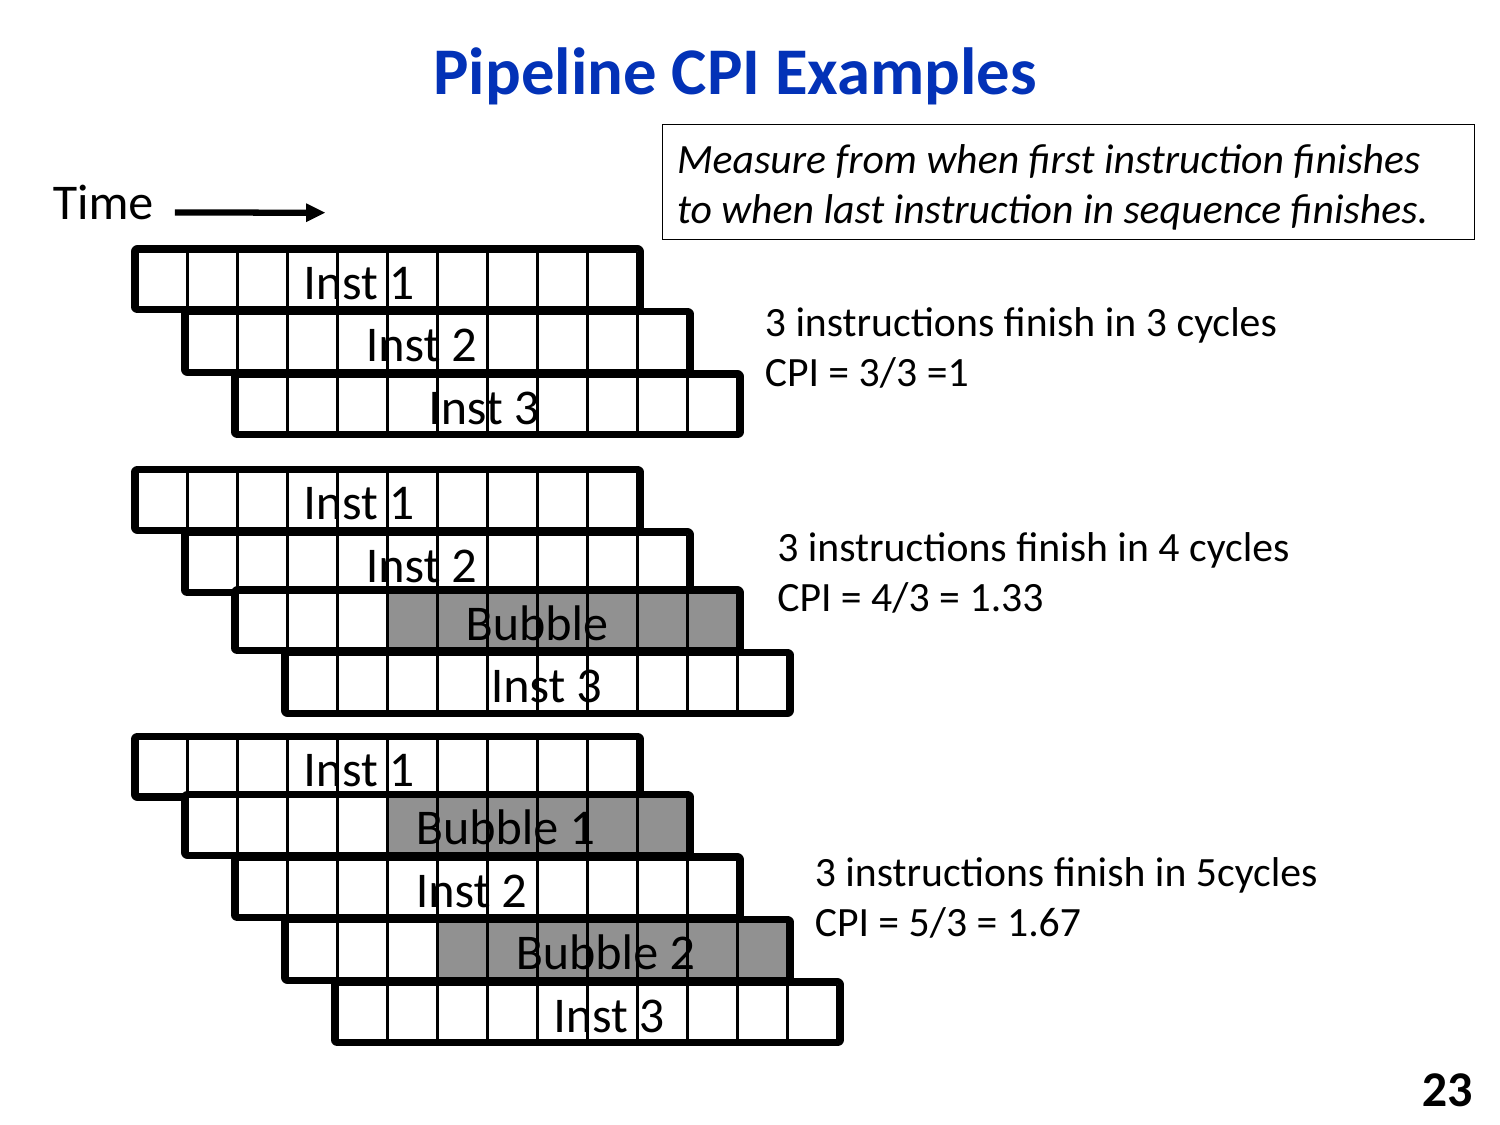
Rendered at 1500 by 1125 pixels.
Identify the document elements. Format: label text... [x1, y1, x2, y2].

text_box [137, 462, 788, 722]
text_box 3 instructions finish in 5cycles CPI = 5/3 = 1.67 [841, 837, 1425, 953]
title Pipeline CPI Examples [137, 12, 1335, 134]
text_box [137, 729, 838, 1051]
text_box 3 instructions finish in 4 cycles CPI = 4/3 = 1.33 [791, 512, 1388, 628]
text_box Measure from when first instruction finishes to when last instruction in sequence finishes. [662, 124, 1475, 240]
slide_number 23 [1174, 1062, 1488, 1111]
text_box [137, 241, 1351, 443]
text_box Time [38, 162, 169, 238]
